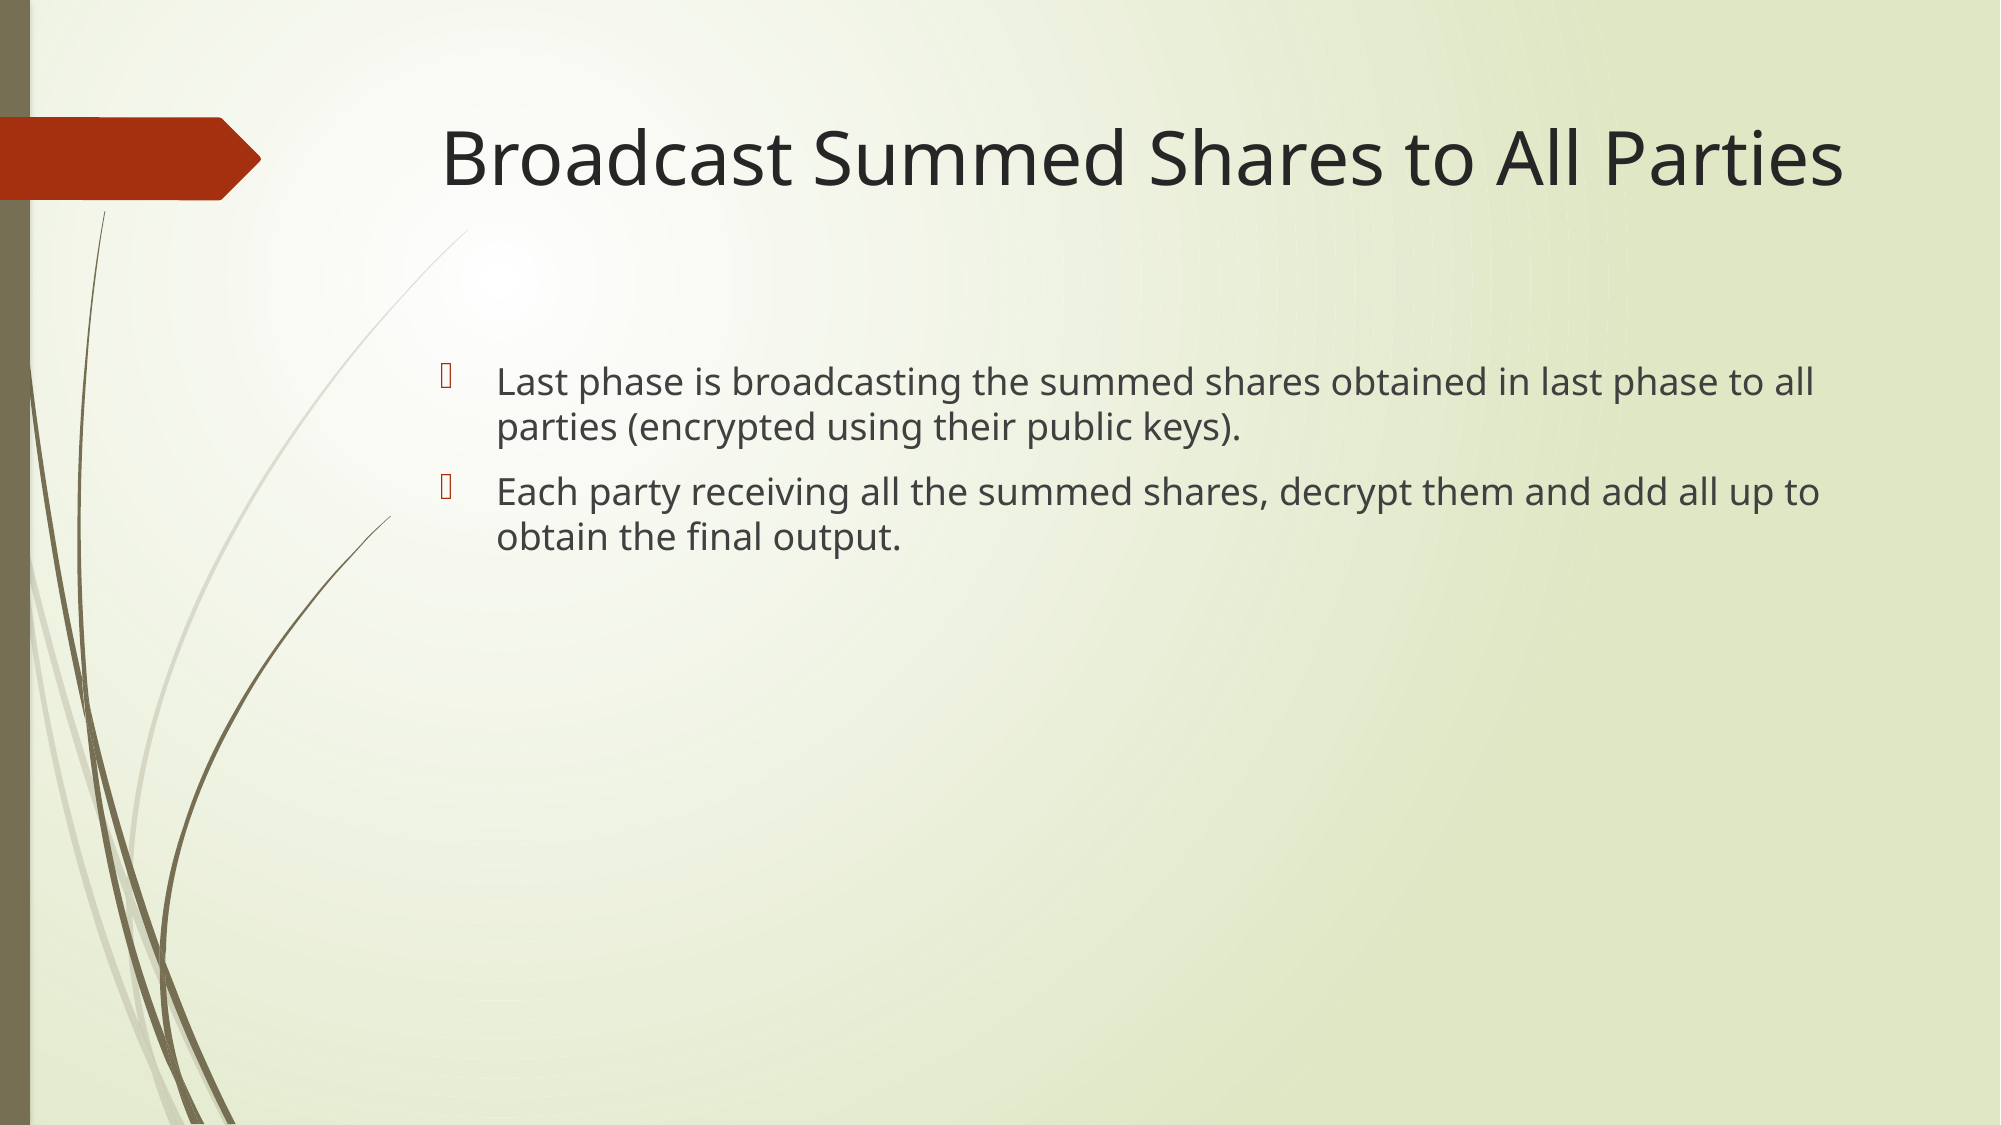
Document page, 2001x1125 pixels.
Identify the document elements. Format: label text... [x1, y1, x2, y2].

list Last phase is broadcasting the summed shares obtained in last phase to all parties (encrypted using their public keys). Each party receiving all the summed shares, decrypt them and add all up to obtain the final output. [424, 350, 1888, 970]
title Broadcast Summed Shares to All Parties [425, 102, 1888, 313]
